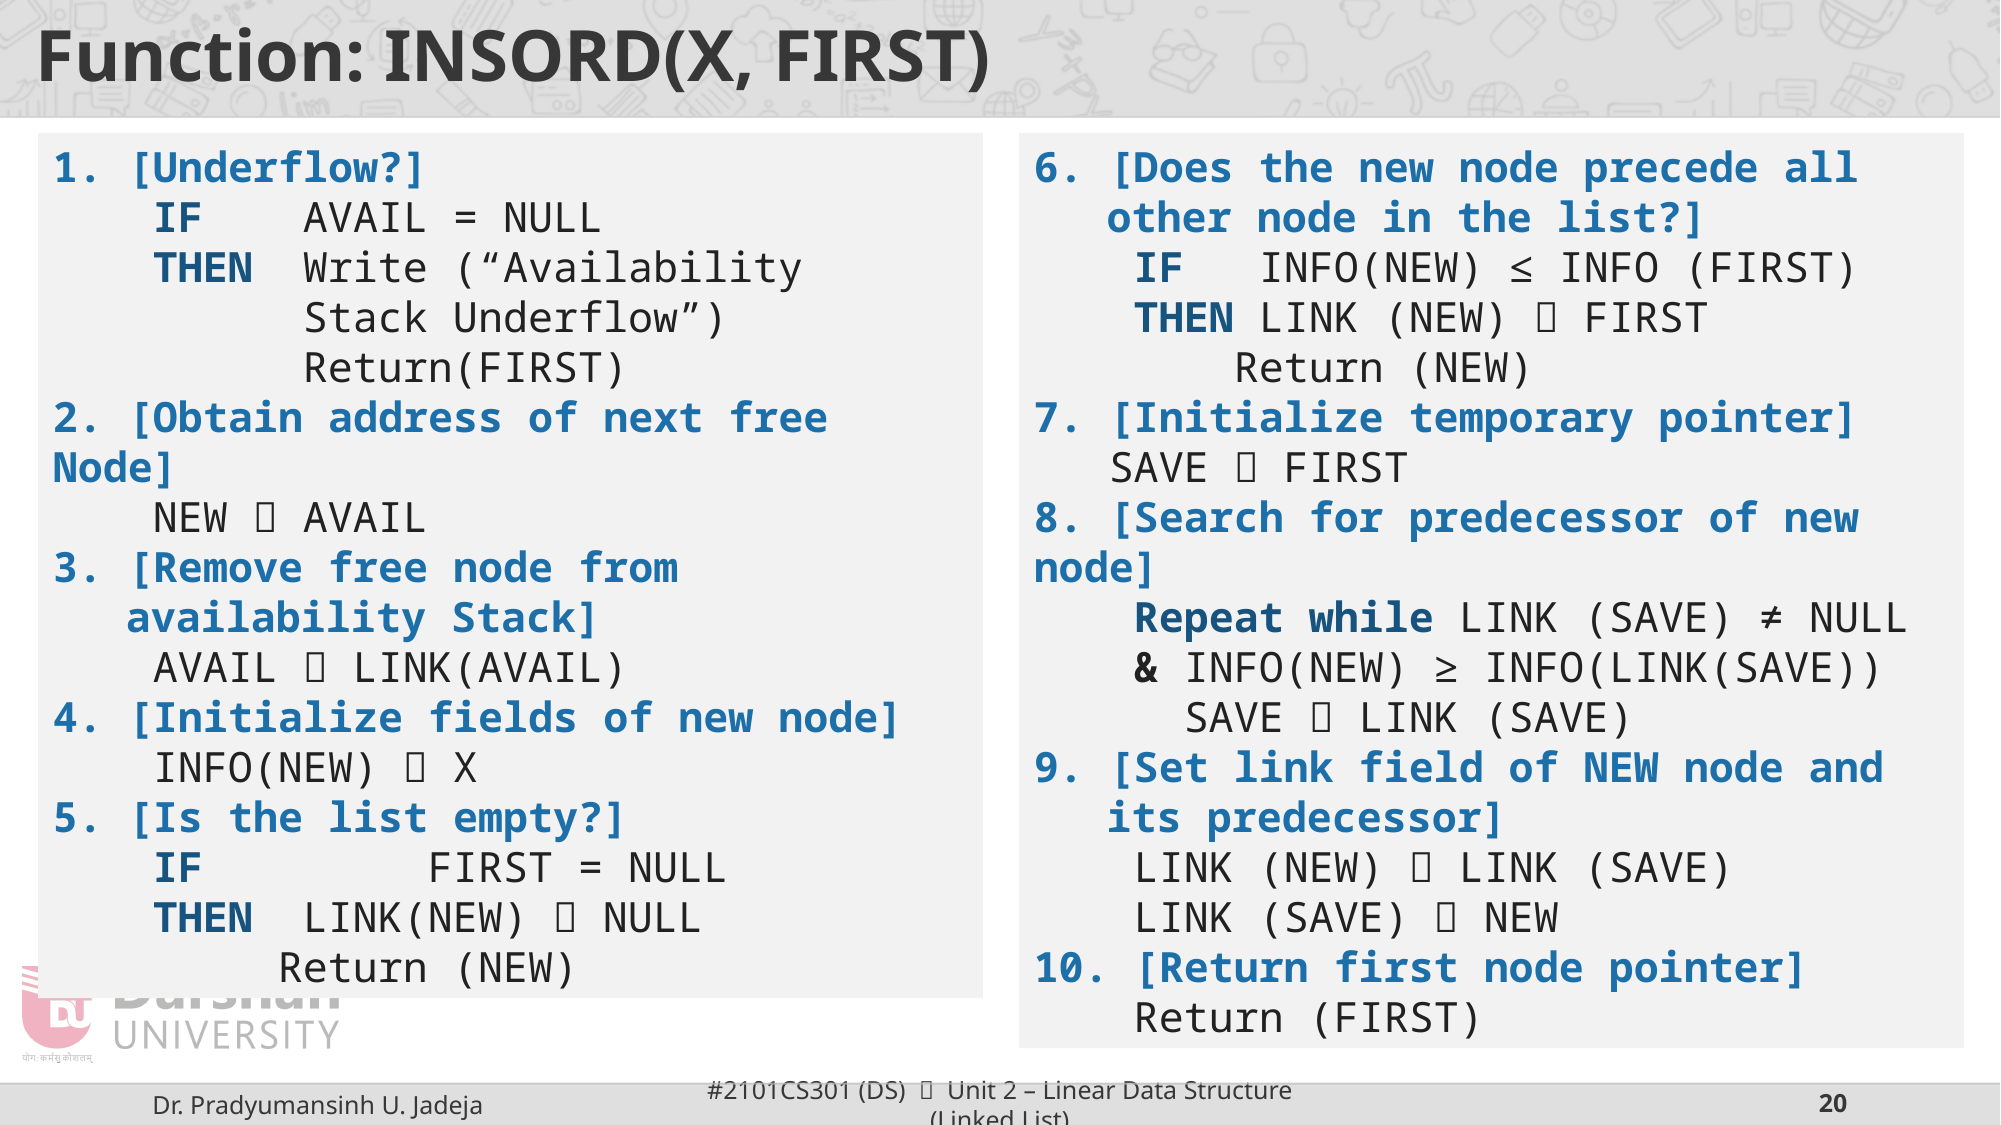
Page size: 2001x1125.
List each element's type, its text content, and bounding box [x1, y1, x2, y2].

title Function: INSORD(X, FIRST) [0, 0, 2000, 117]
text_box 6. [Does the new node precede all other node in the list?] IF INFO(NEW) ≤ INFO (FIRST) THEN LINK (NEW)  FIRST Return (NEW) 7. [Initialize temporary pointer] SAVE  FIRST 8. [Search for predecessor of new node] Repeat while LINK (SAVE) ≠ NULL & INFO(NEW) ≥ INFO(LINK(SAVE)) SAVE  LINK (SAVE) 9. [Set link field of NEW node and its predecessor] LINK (NEW)  LINK (SAVE) LINK (SAVE)  NEW 10. [Return first node pointer] Return (FIRST) [1019, 133, 1964, 1049]
text_box LAST [22, 966, 339, 1063]
text_box 1. [Underflow?] IF AVAIL = NULL THEN Write (“Availability Stack Underflow”) Return(FIRST) 2. [Obtain address of next free Node] NEW  AVAIL 3. [Remove free node from availability Stack] AVAIL  LINK(AVAIL) 4. [Initialize fields of new node] INFO(NEW)  X 5. [Is the list empty?] IF FIRST = NULL THEN LINK(NEW)  NULL Return (NEW) [38, 133, 983, 999]
